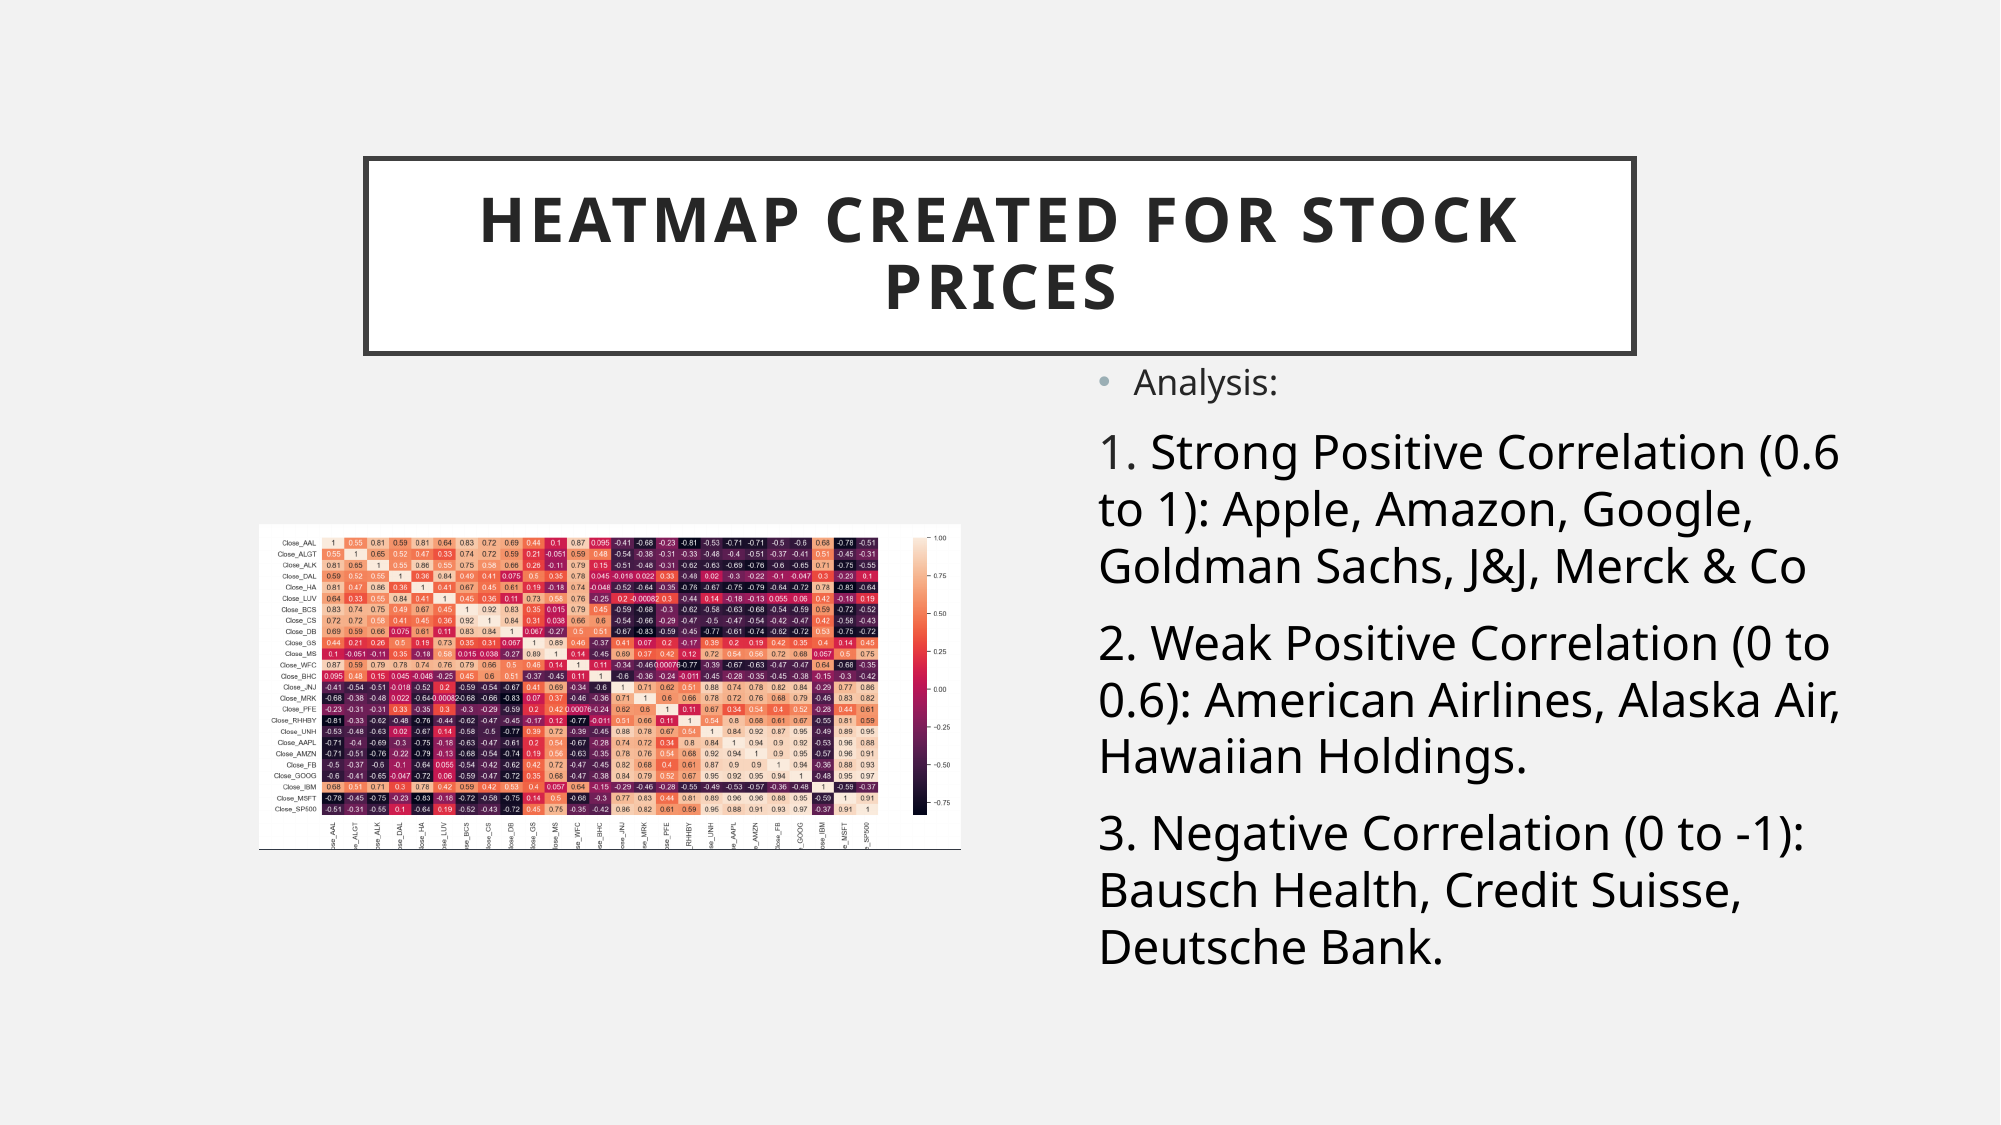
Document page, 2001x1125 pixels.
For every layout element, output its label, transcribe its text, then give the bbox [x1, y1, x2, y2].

list Analysis: 1. Strong Positive Correlation (0.6 to 1): Apple, Amazon, Google, Goldman Sachs, J&J, Merck & Co 2. Weak Positive Correlation (0 to 0.6): American Airlines, Alaska Air, Hawaiian Holdings. 3. Negative Correlation (0 to -1): Bausch Health, Credit Suisse, Deutsche Bank. [1083, 352, 1863, 1014]
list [259, 524, 961, 850]
title Heatmap created for Stock Prices [363, 156, 1637, 356]
